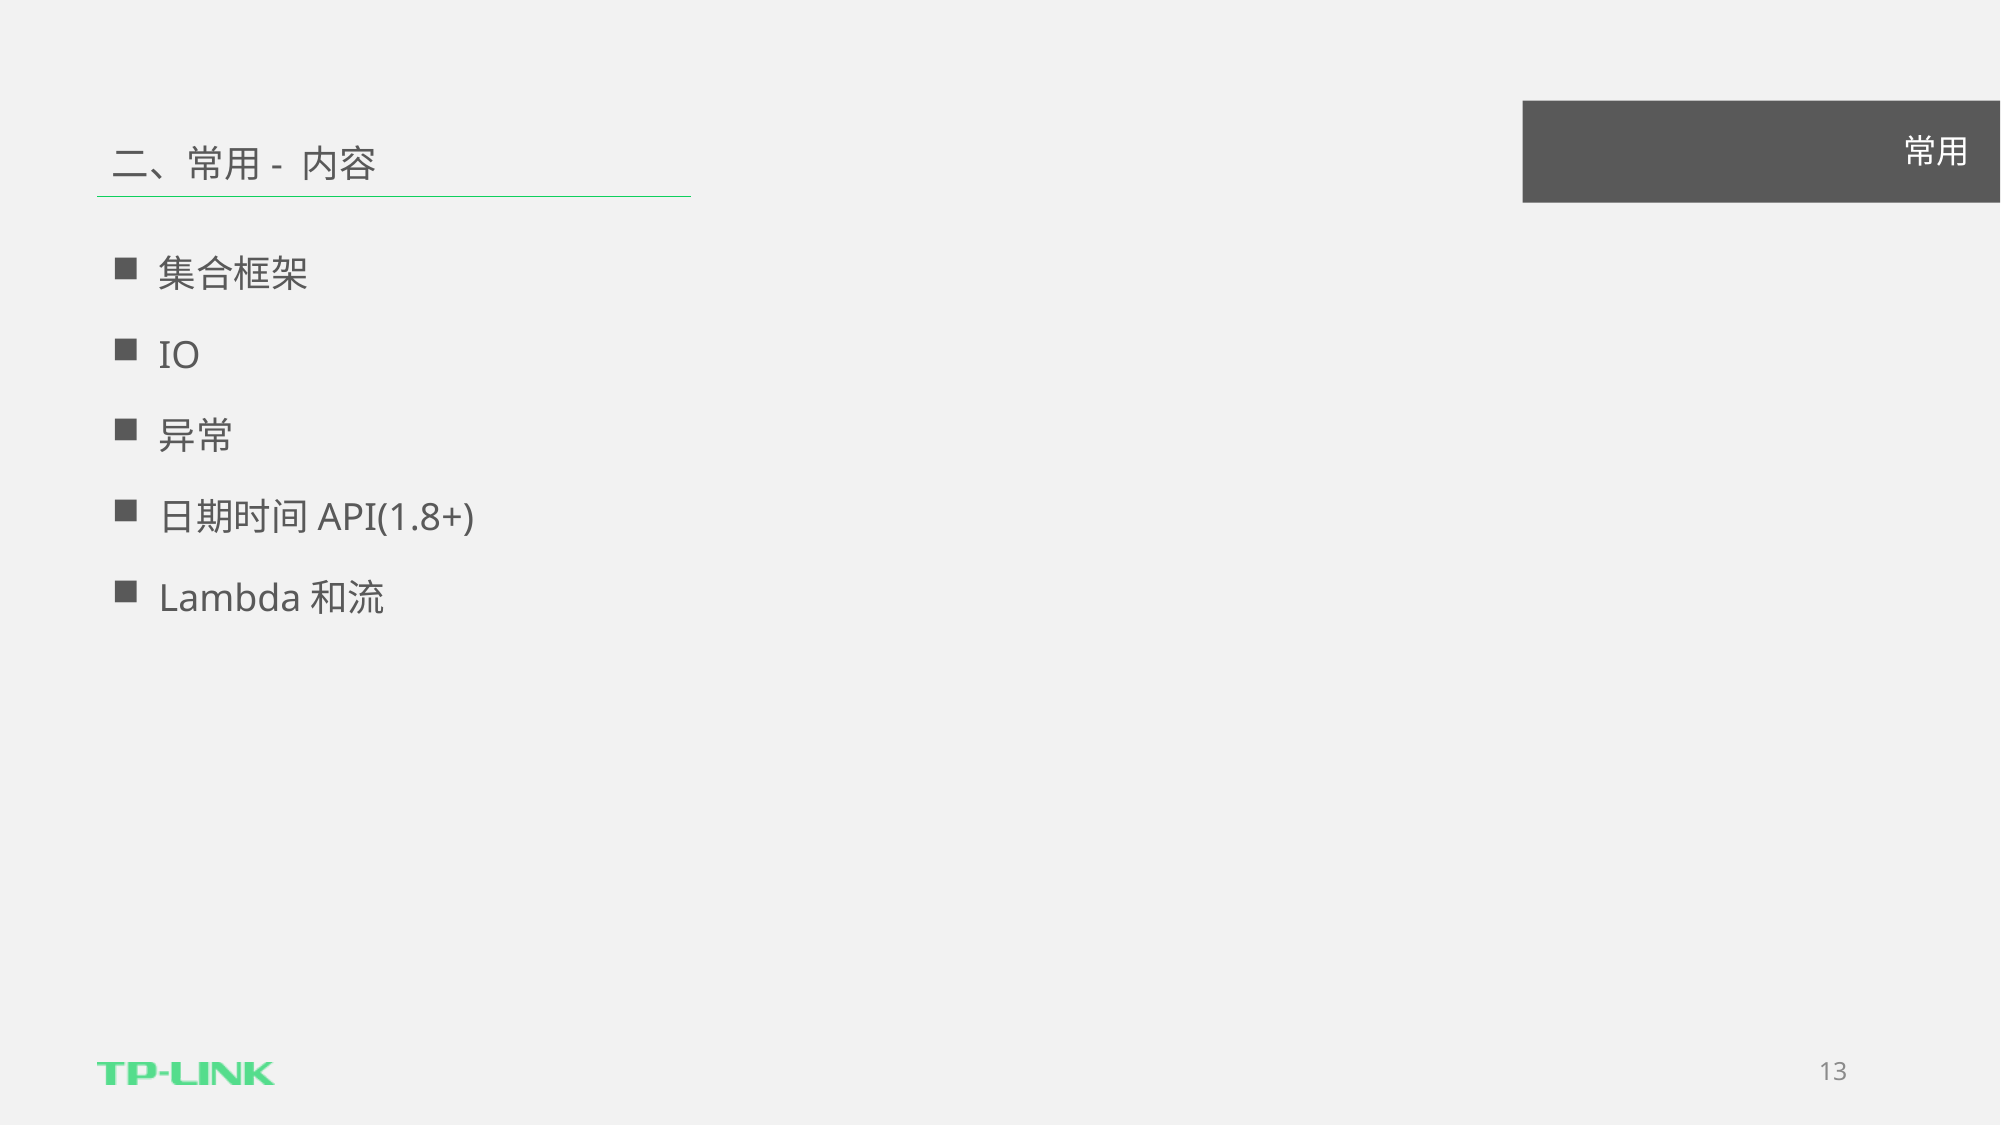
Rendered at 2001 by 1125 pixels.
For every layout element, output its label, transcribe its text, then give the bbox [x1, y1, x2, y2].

picture [97, 1062, 275, 1085]
slide_number 13 [1735, 1042, 1863, 1103]
text_box 集合框架 IO 异常 日期时间API(1.8+) Lambda和流 [97, 247, 1366, 1011]
list 常用 [1568, 127, 1985, 181]
title 二、常用- 内容 [97, 138, 691, 197]
